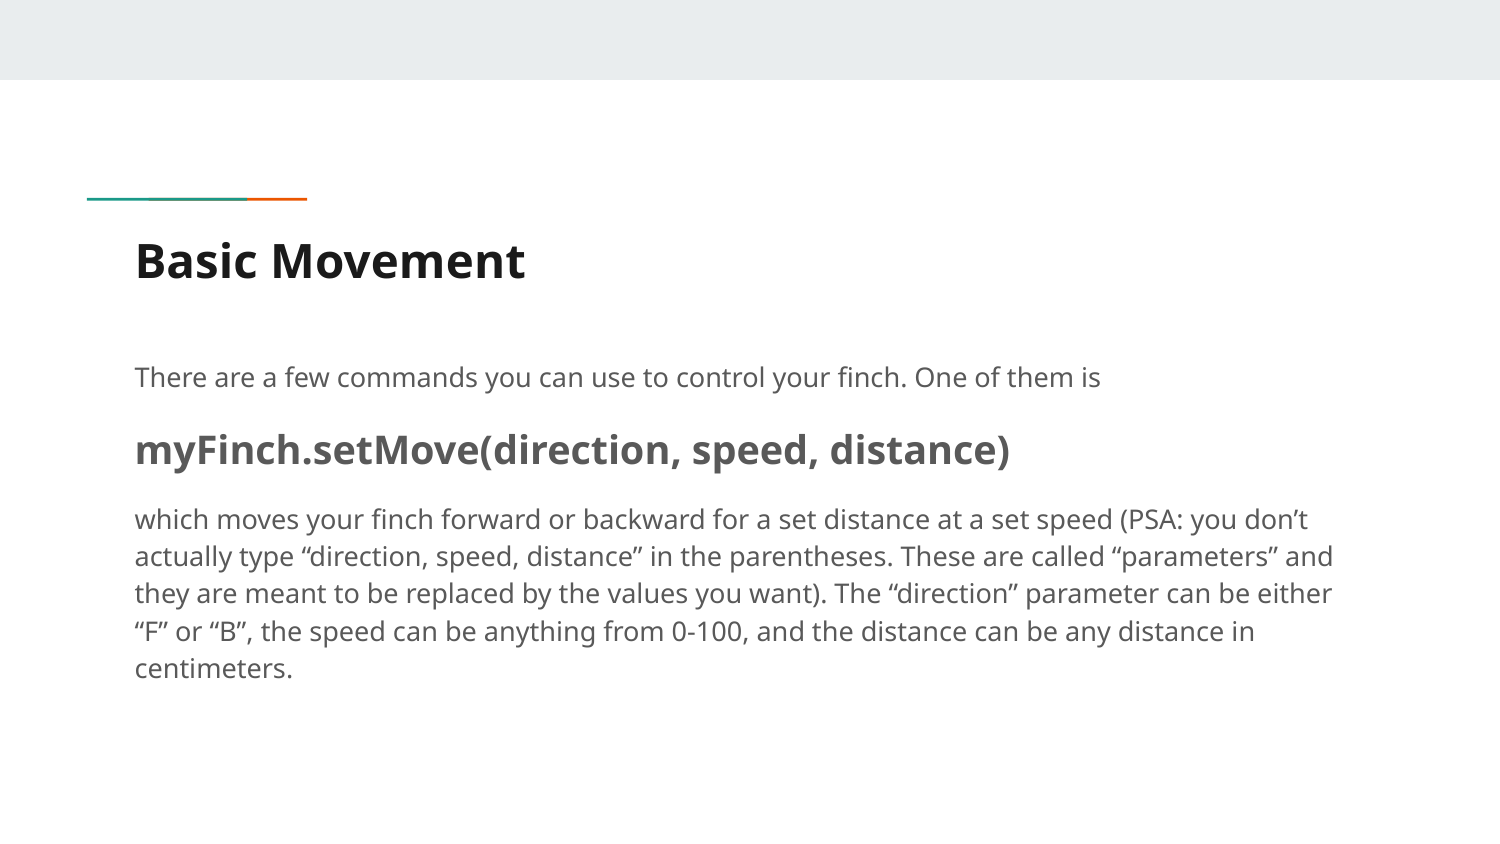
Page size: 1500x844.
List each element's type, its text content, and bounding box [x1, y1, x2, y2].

title Basic Movement [119, 216, 1381, 305]
list There are a few commands you can use to control your finch. One of them is myFinch.setMove(direction, speed, distance) which moves your finch forward or backward for a set distance at a set speed (PSA: you don’t actually type “direction, speed, distance” in the parentheses. These are called “parameters” and they are meant to be replaced by the values you want). The “direction” parameter can be either “F” or “B”, the speed can be anything from 0-100, and the distance can be any distance in centimeters. [119, 341, 1381, 712]
